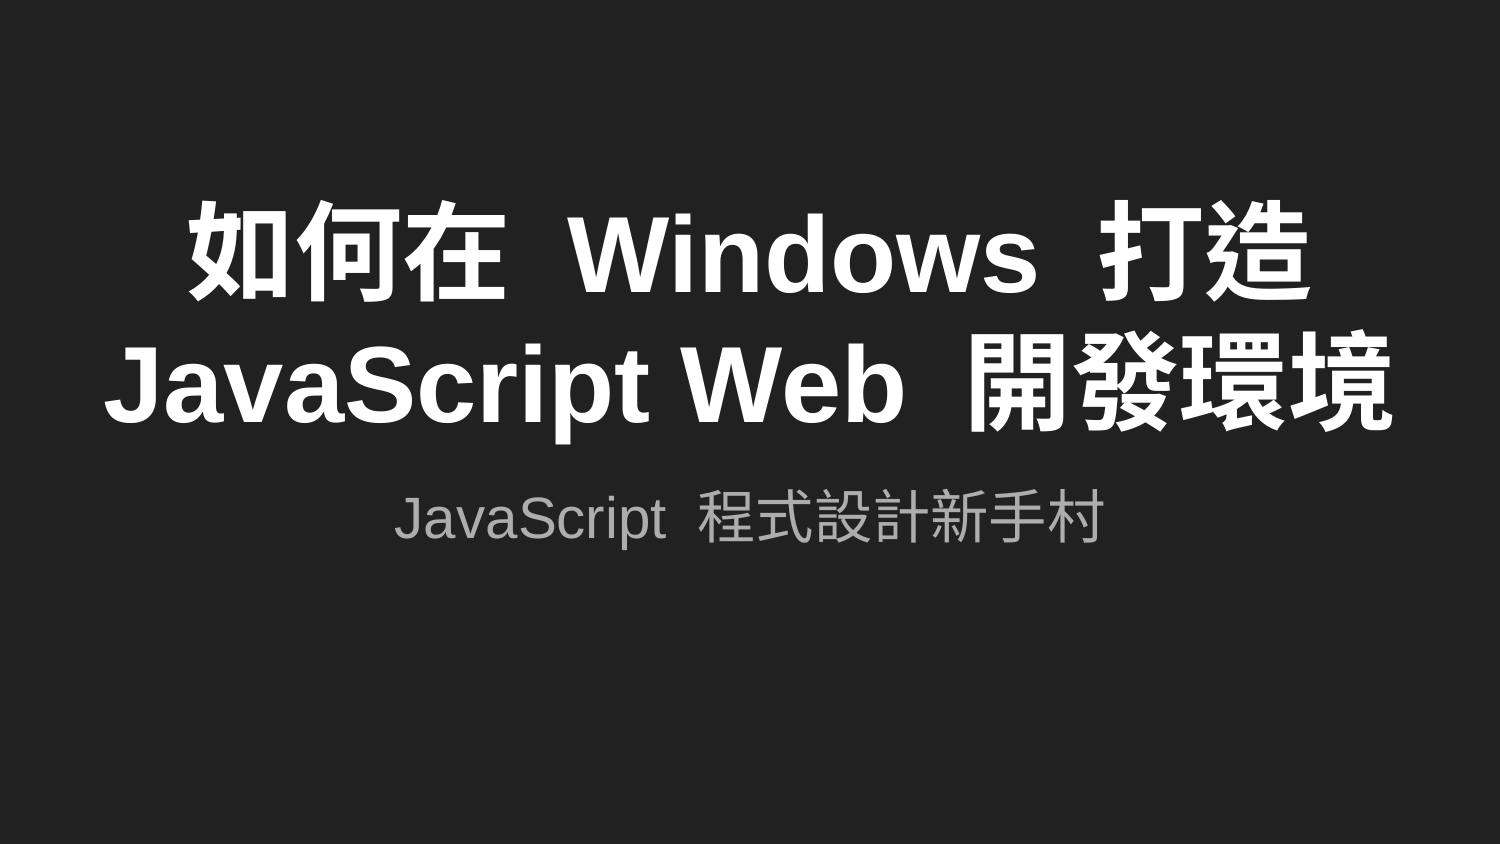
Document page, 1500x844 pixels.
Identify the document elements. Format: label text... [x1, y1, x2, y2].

title 如何在 Windows 打造 JavaScript Web 開發環境 [51, 122, 1449, 459]
subtitle JavaScript 程式設計新手村 [51, 464, 1449, 595]
